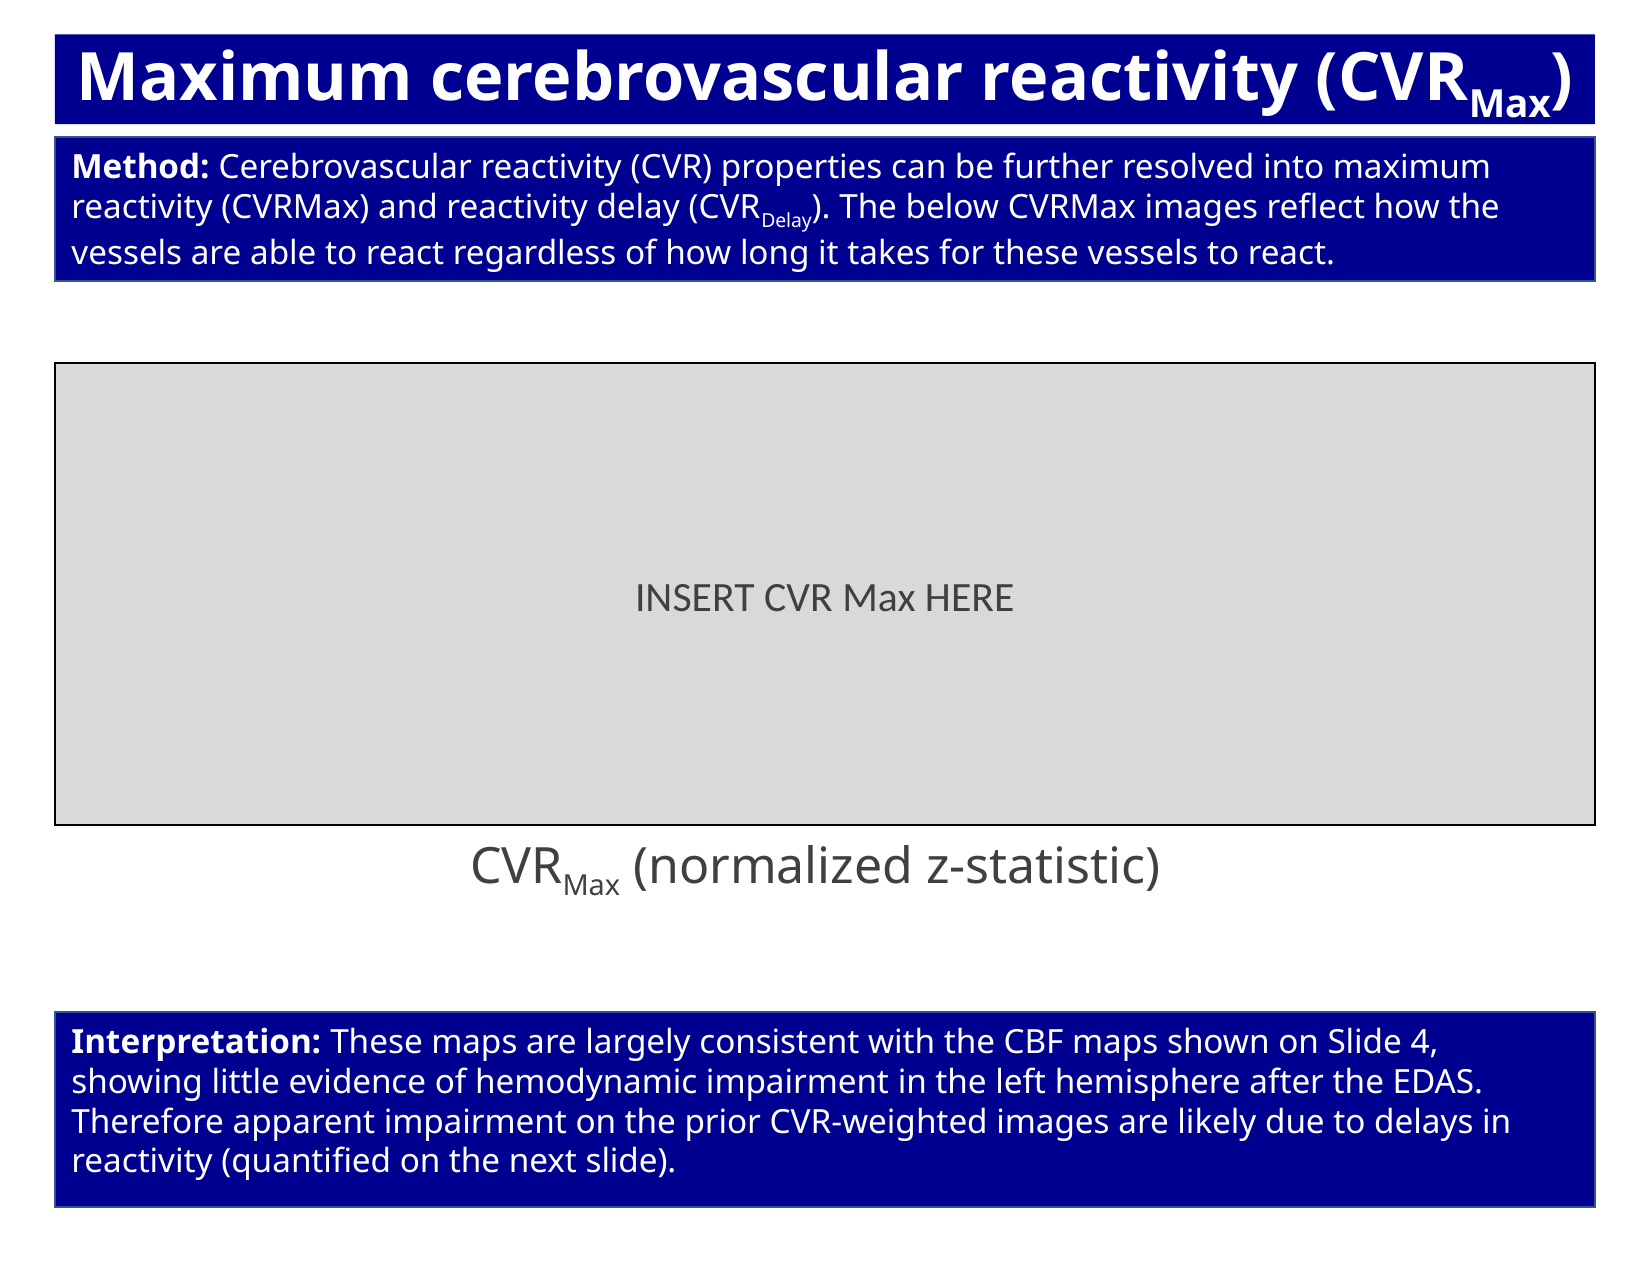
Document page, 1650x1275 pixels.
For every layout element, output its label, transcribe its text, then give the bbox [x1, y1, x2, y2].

text_box INSERT CVR Max HERE [54, 362, 1596, 826]
text_box Method: Cerebrovascular reactivity (CVR) properties can be further resolved into maximum reactivity (CVRMax) and reactivity delay (CVRDelay). The below CVRMax images reflect how the vessels are able to react regardless of how long it takes for these vessels to react. [54, 136, 1596, 282]
text_box Interpretation: These maps are largely consistent with the CBF maps shown on Slide 4, showing little evidence of hemodynamic impairment in the left hemisphere after the EDAS. Therefore apparent impairment on the prior CVR-weighted images are likely due to delays in reactivity (quantified on the next slide). [54, 1011, 1596, 1208]
text_box Maximum cerebrovascular reactivity (CVRMax) [54, 33, 1596, 125]
text_box CVRMax (normalized z-statistic) [455, 825, 1176, 905]
